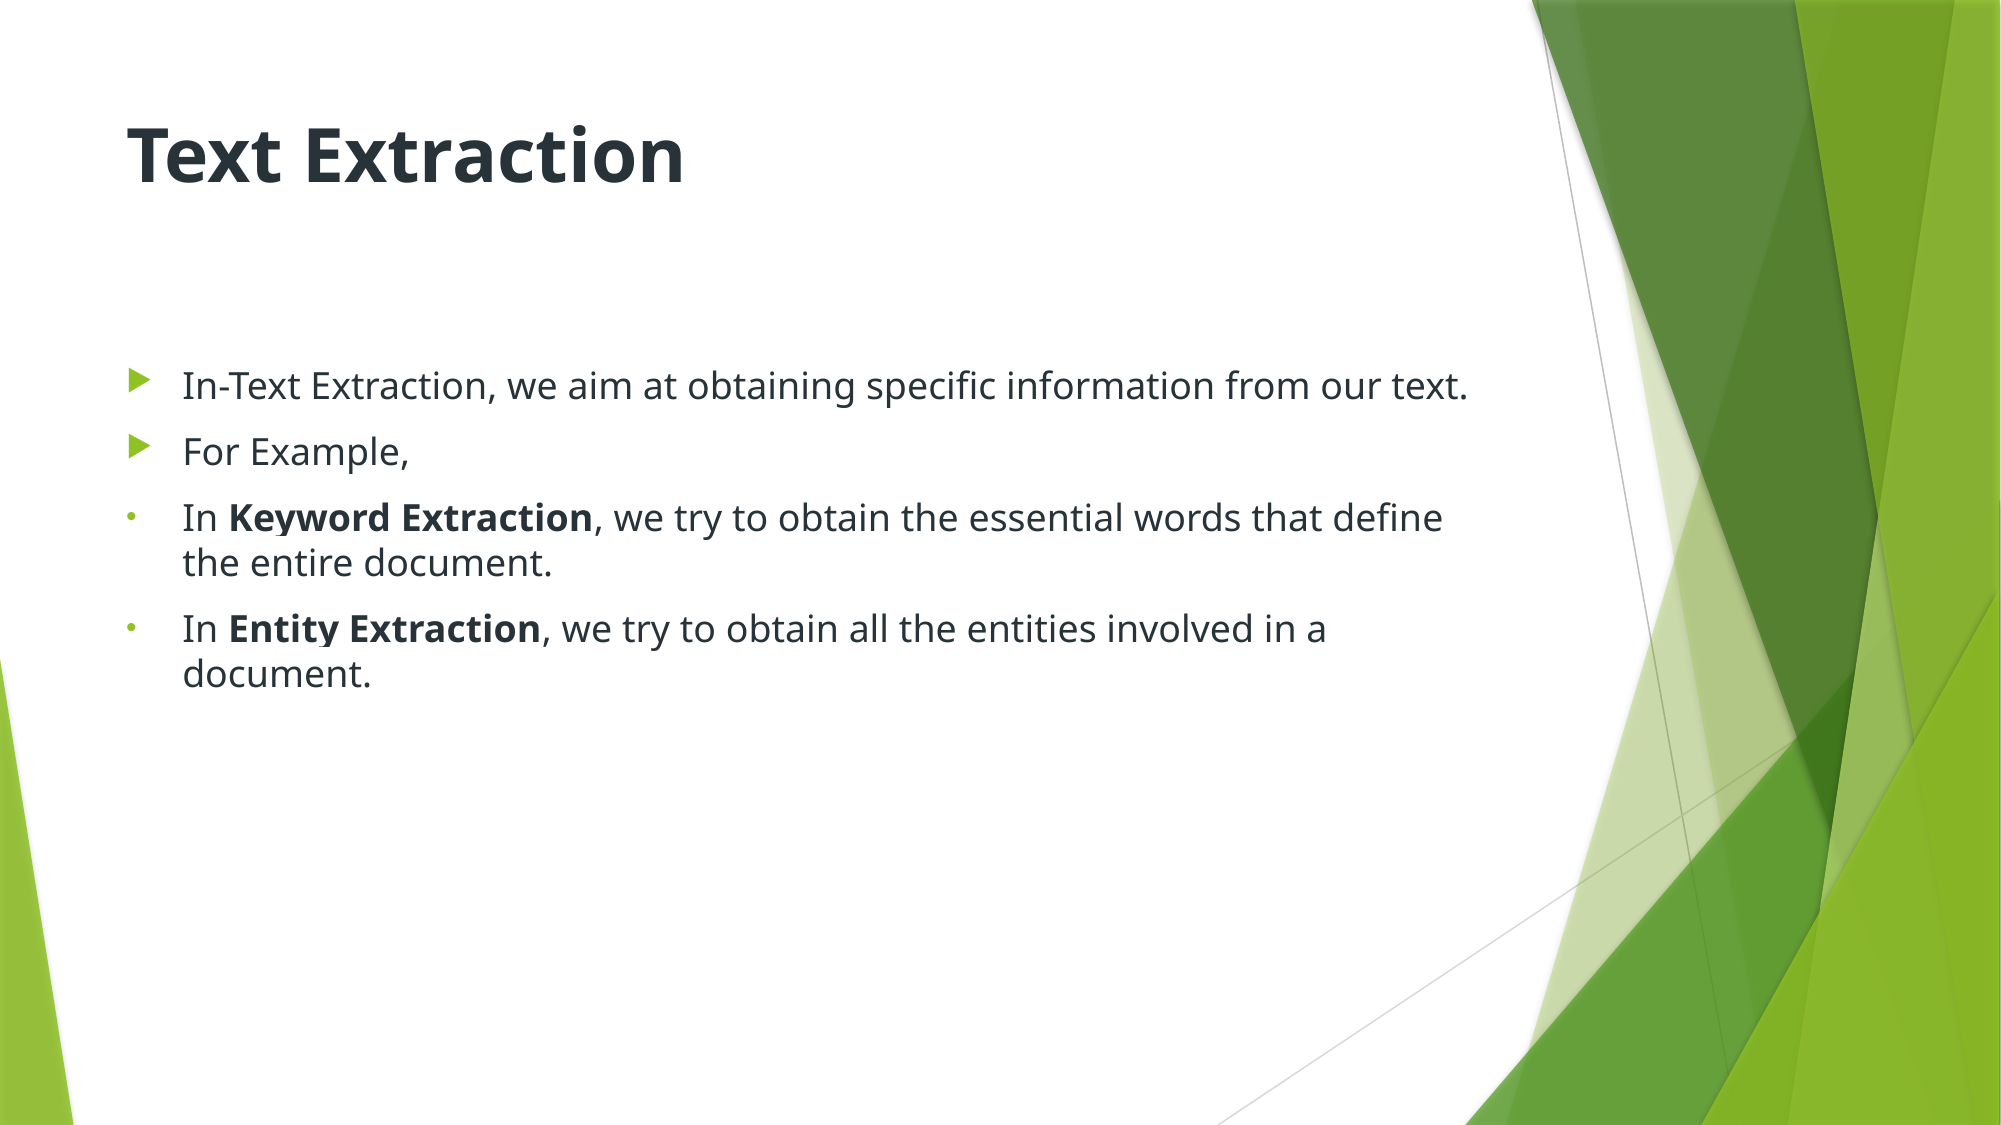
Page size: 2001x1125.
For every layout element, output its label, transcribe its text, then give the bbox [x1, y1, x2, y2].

title Text Extraction [111, 99, 1522, 317]
list In-Text Extraction, we aim at obtaining specific information from our text. For Example, In Keyword Extraction, we try to obtain the essential words that define the entire document. In Entity Extraction, we try to obtain all the entities involved in a document. [111, 354, 1522, 992]
